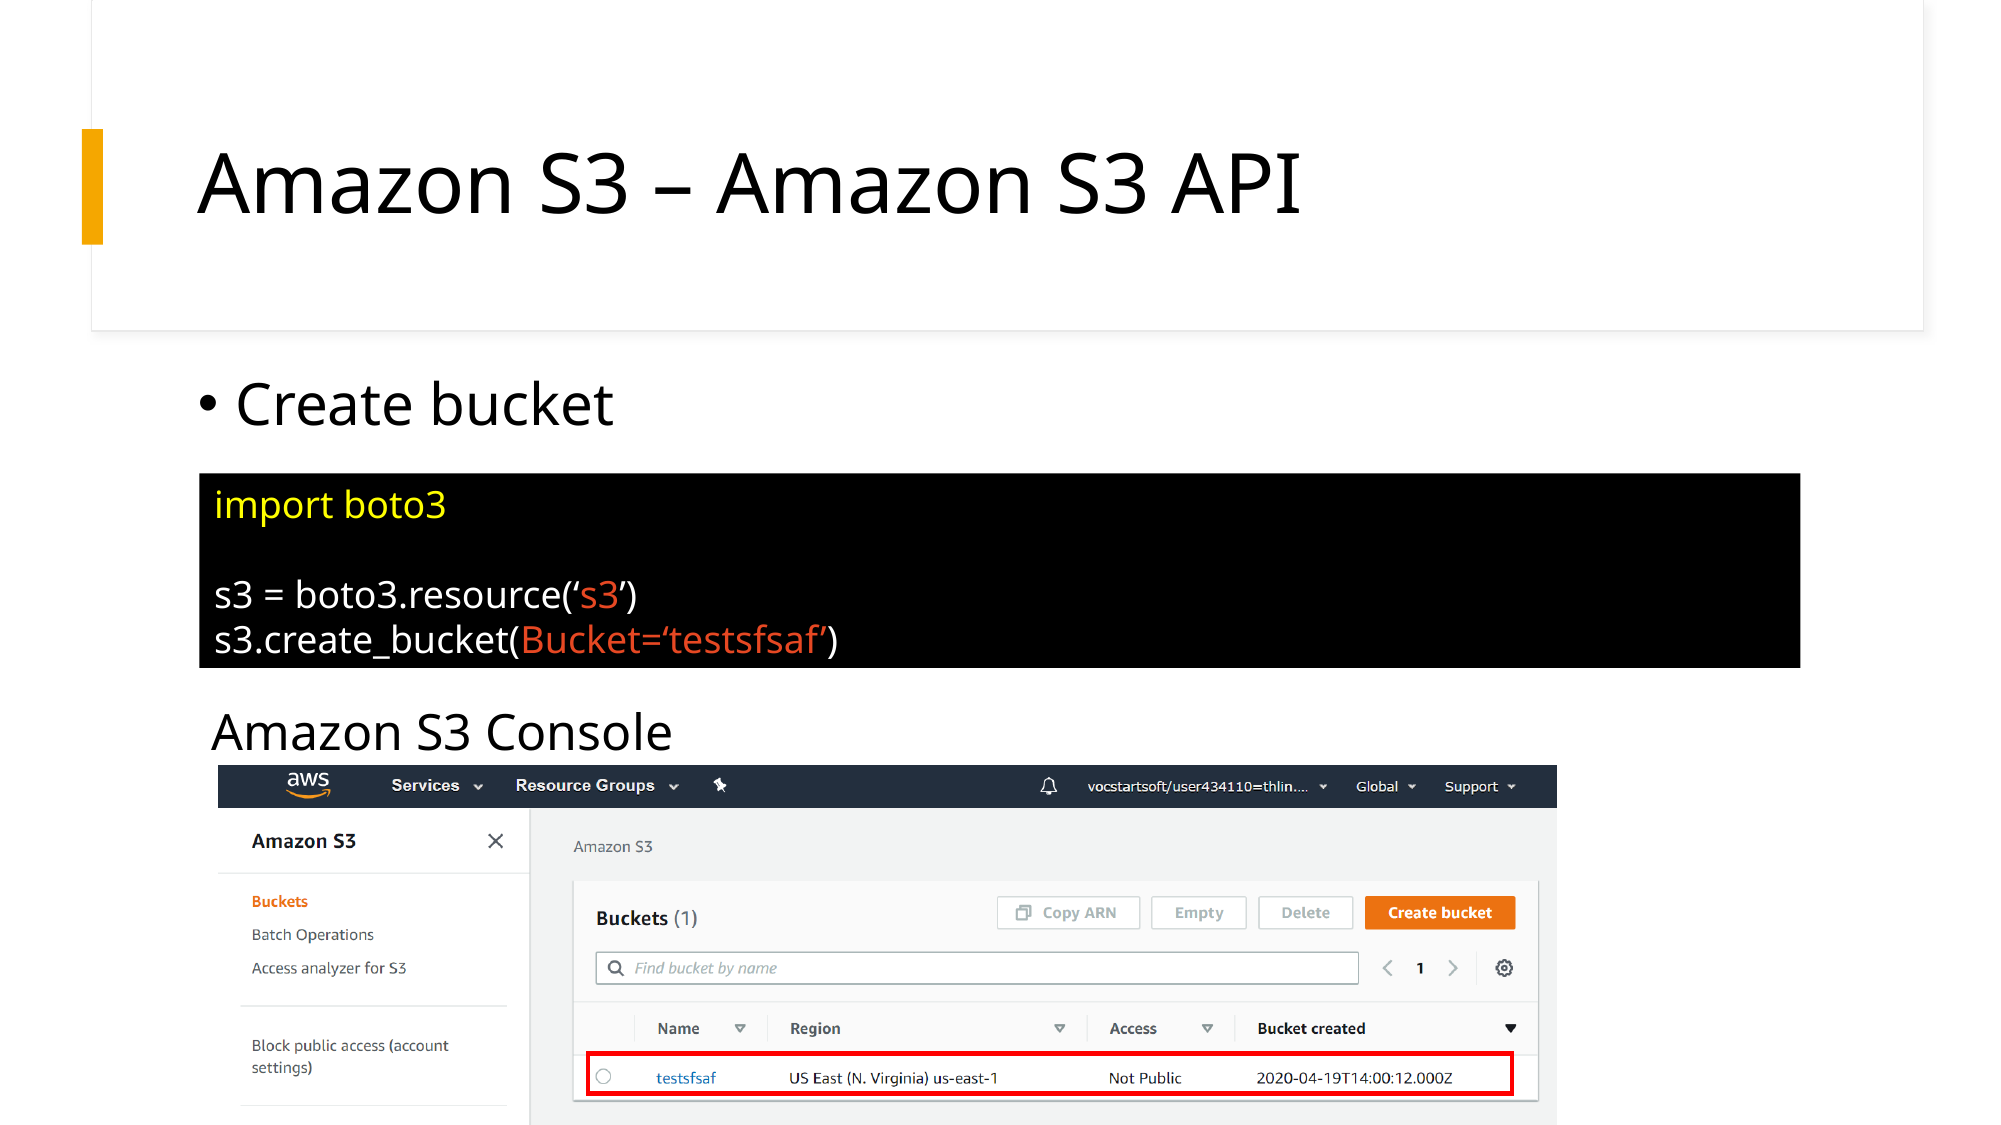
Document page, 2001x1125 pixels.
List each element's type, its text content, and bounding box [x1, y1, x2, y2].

title Amazon S3 – Amazon S3 API [183, 90, 1851, 284]
picture [218, 765, 1557, 1125]
text_box Amazon S3 Console [197, 692, 729, 768]
text_box import boto3 s3 = boto3.resource(‘s3’) s3.create_bucket(Bucket=‘testsfsaf’) [199, 473, 1801, 668]
list Create bucket [183, 352, 1851, 959]
